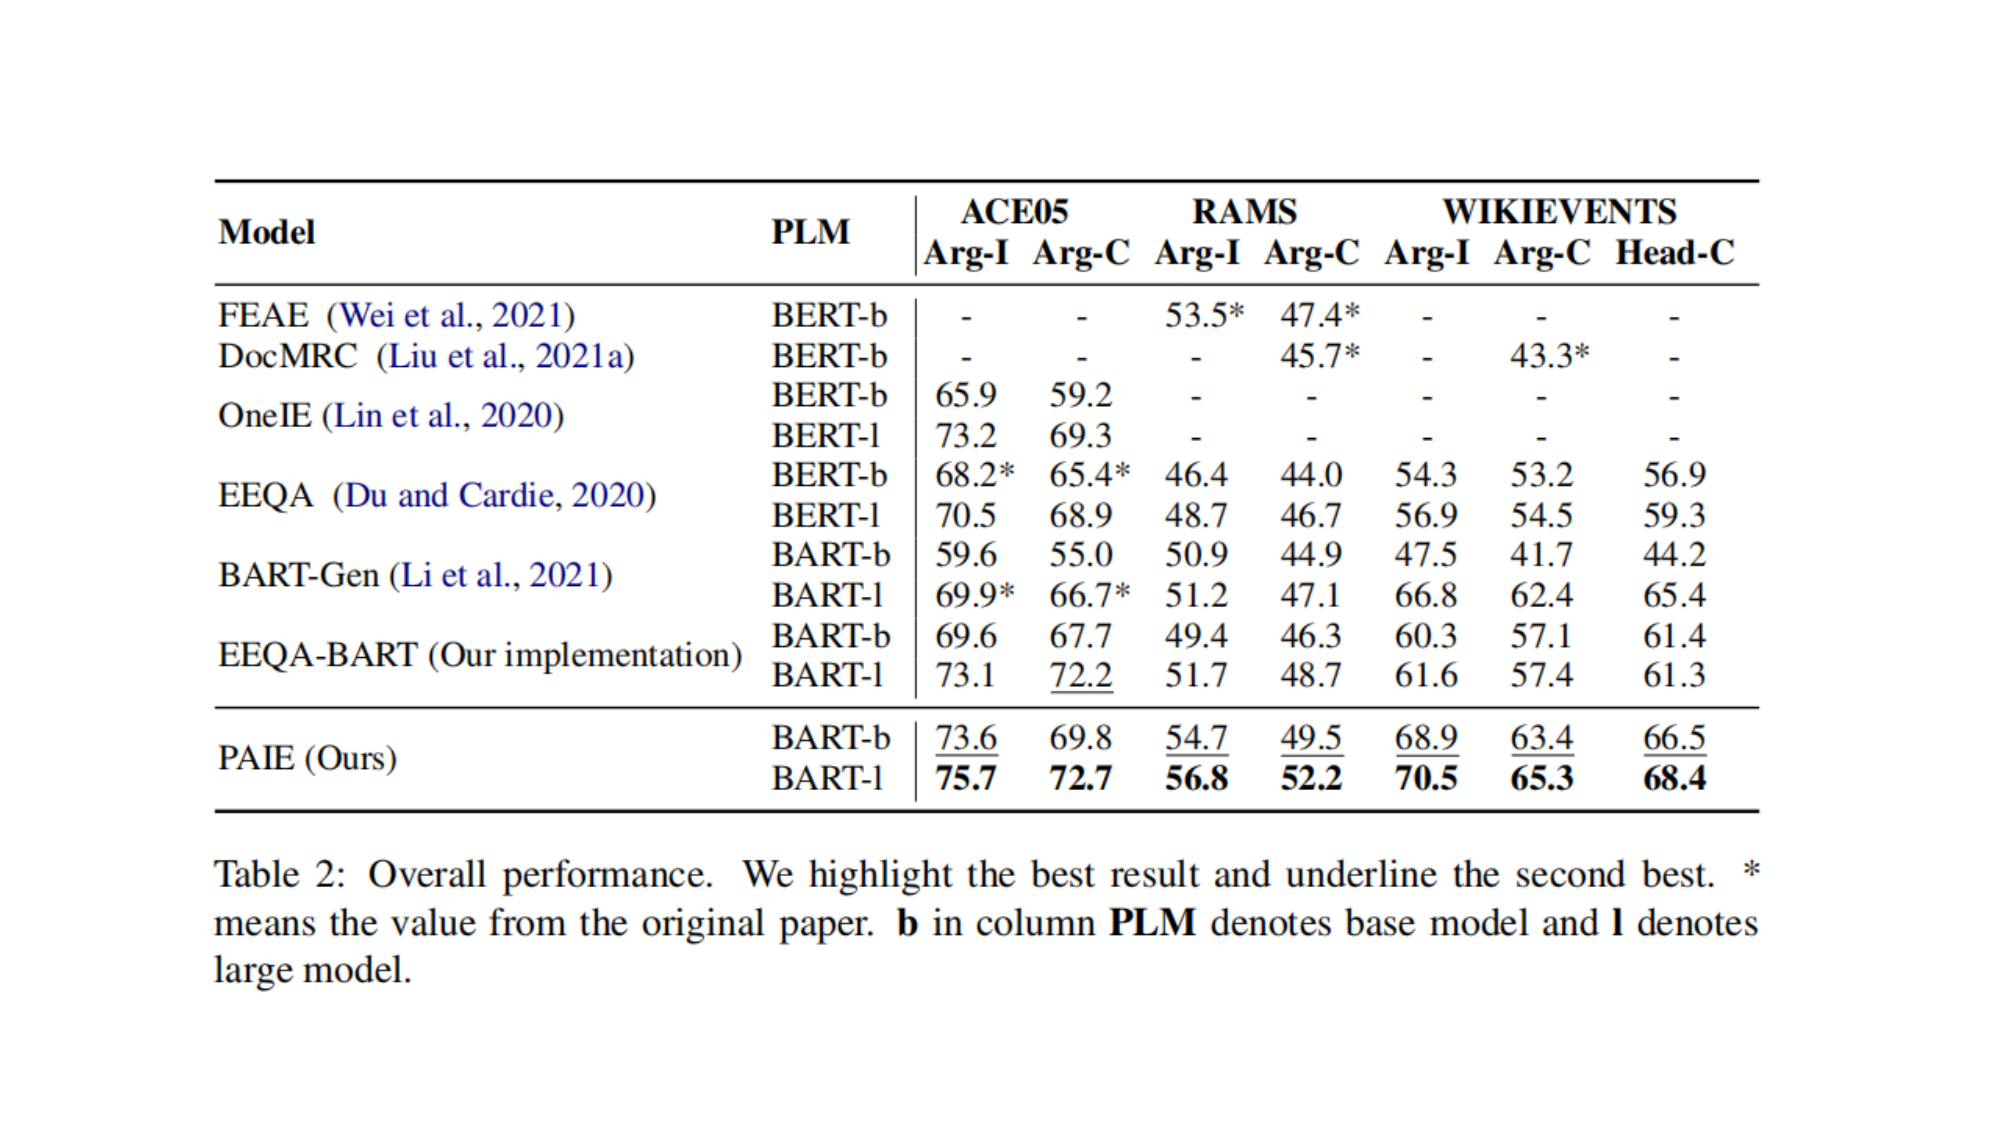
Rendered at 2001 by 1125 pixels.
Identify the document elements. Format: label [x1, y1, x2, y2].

picture [131, 136, 1825, 1020]
